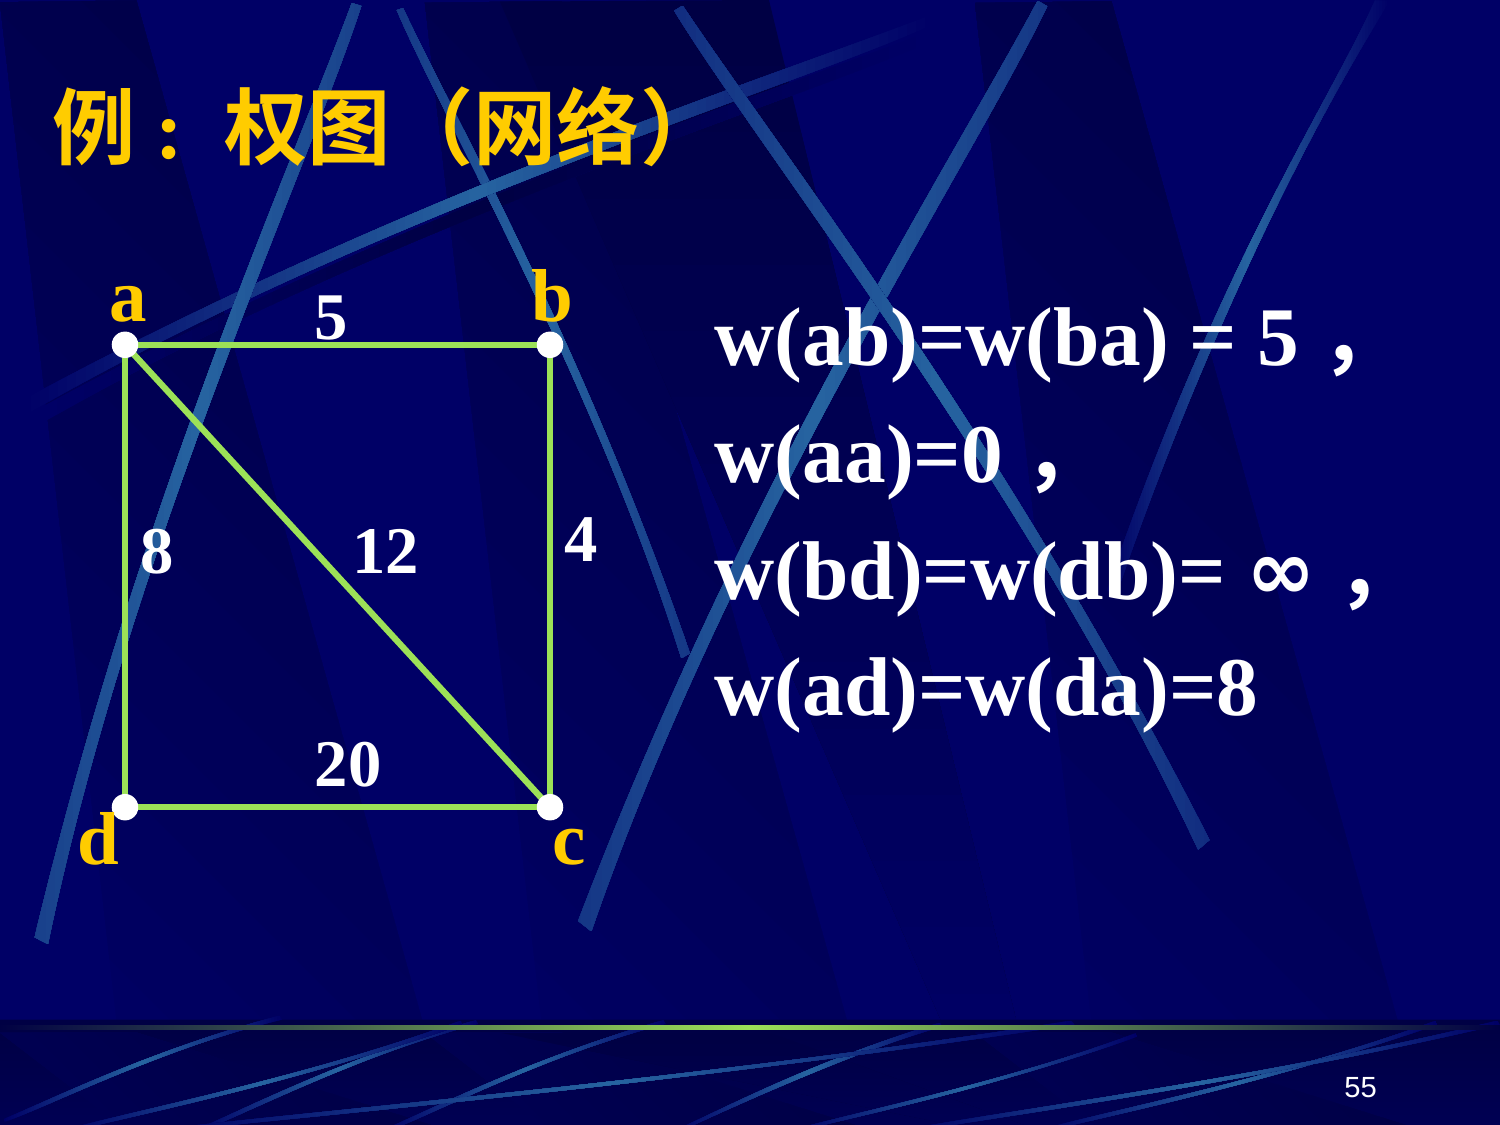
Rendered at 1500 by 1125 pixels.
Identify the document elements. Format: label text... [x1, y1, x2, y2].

slide_number 55 [1079, 1035, 1393, 1111]
list w(ab)=w(ba) = 5， w(aa)=0， w(bd)=w(db)= ∞， w(ad)=w(da)=8 [699, 275, 1463, 938]
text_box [62, 239, 614, 888]
title 例: 权图（网络） [37, 66, 1351, 184]
